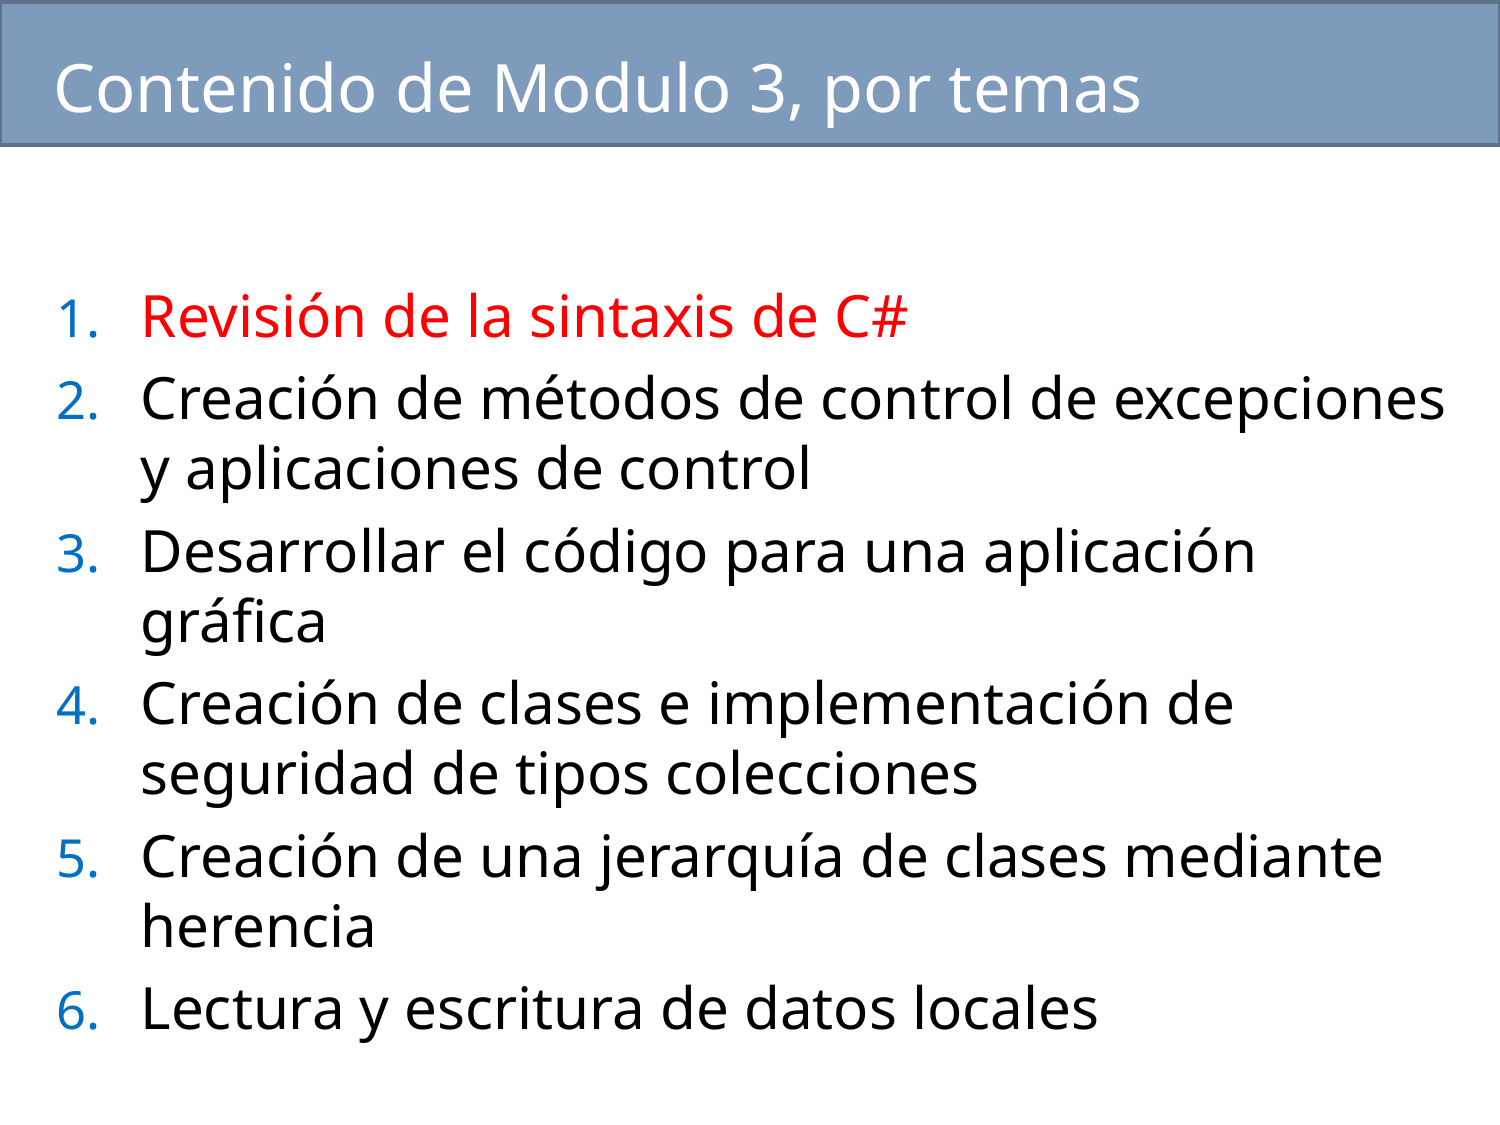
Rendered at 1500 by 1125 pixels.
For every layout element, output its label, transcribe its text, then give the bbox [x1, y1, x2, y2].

list Revisión de la sintaxis de C# Creación de métodos de control de excepciones y aplicaciones de control Desarrollar el código para una aplicación gráfica Creación de clases e implementación de seguridad de tipos colecciones Creación de una jerarquía de clases mediante herencia Lectura y escritura de datos locales [56, 278, 1452, 847]
title Contenido de Modulo 3, por temas [52, 30, 1329, 153]
